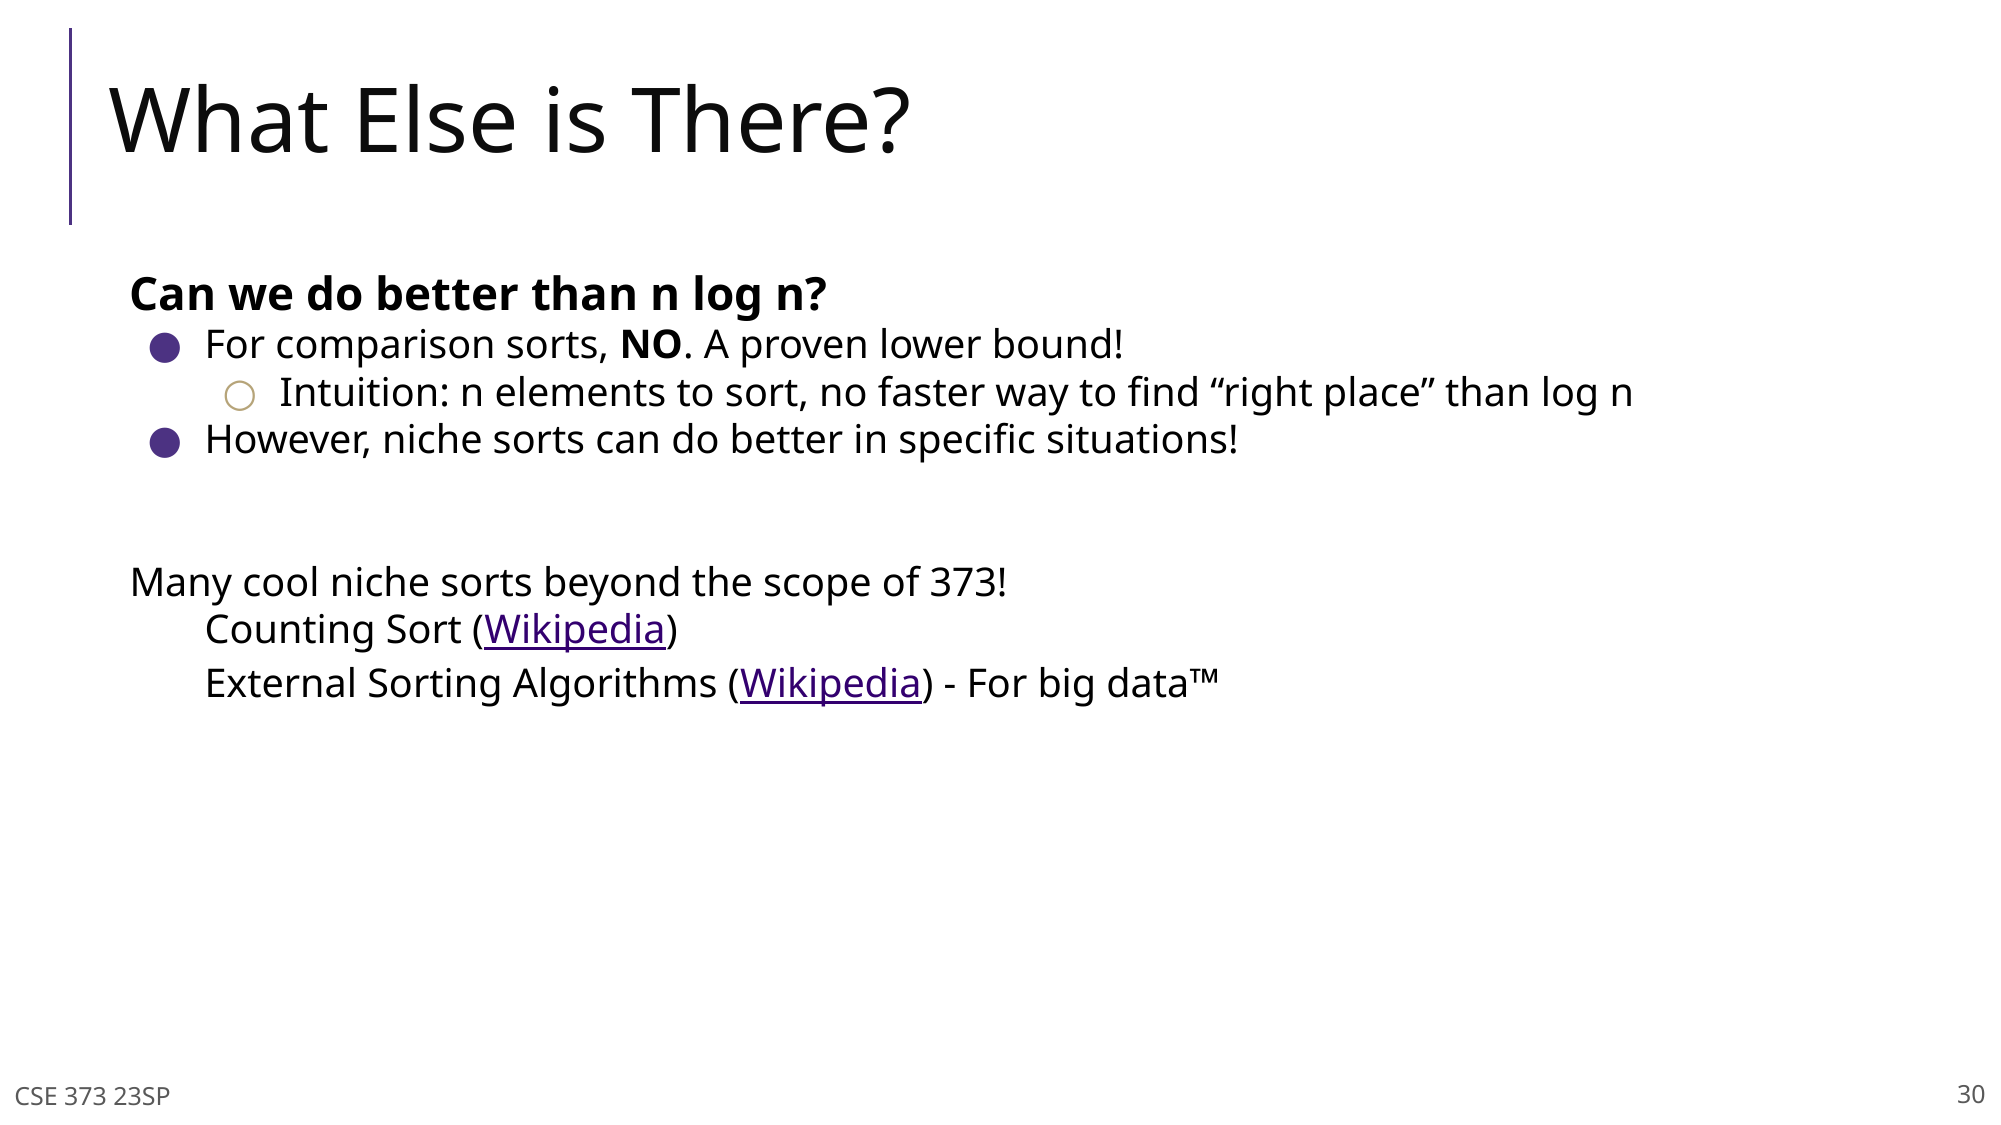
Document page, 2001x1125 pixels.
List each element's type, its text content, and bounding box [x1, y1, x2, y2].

title What Else is There? [94, 43, 1930, 210]
list Can we do better than n log n? For comparison sorts, NO. A proven lower bound! Intuition: n elements to sort, no faster way to find “right place” than log n However, niche sorts can do better in specific situations! Many cool niche sorts beyond the scope of 373! Counting Sort (Wikipedia) External Sorting Algorithms (Wikipedia) - For big data™ [122, 257, 1780, 910]
